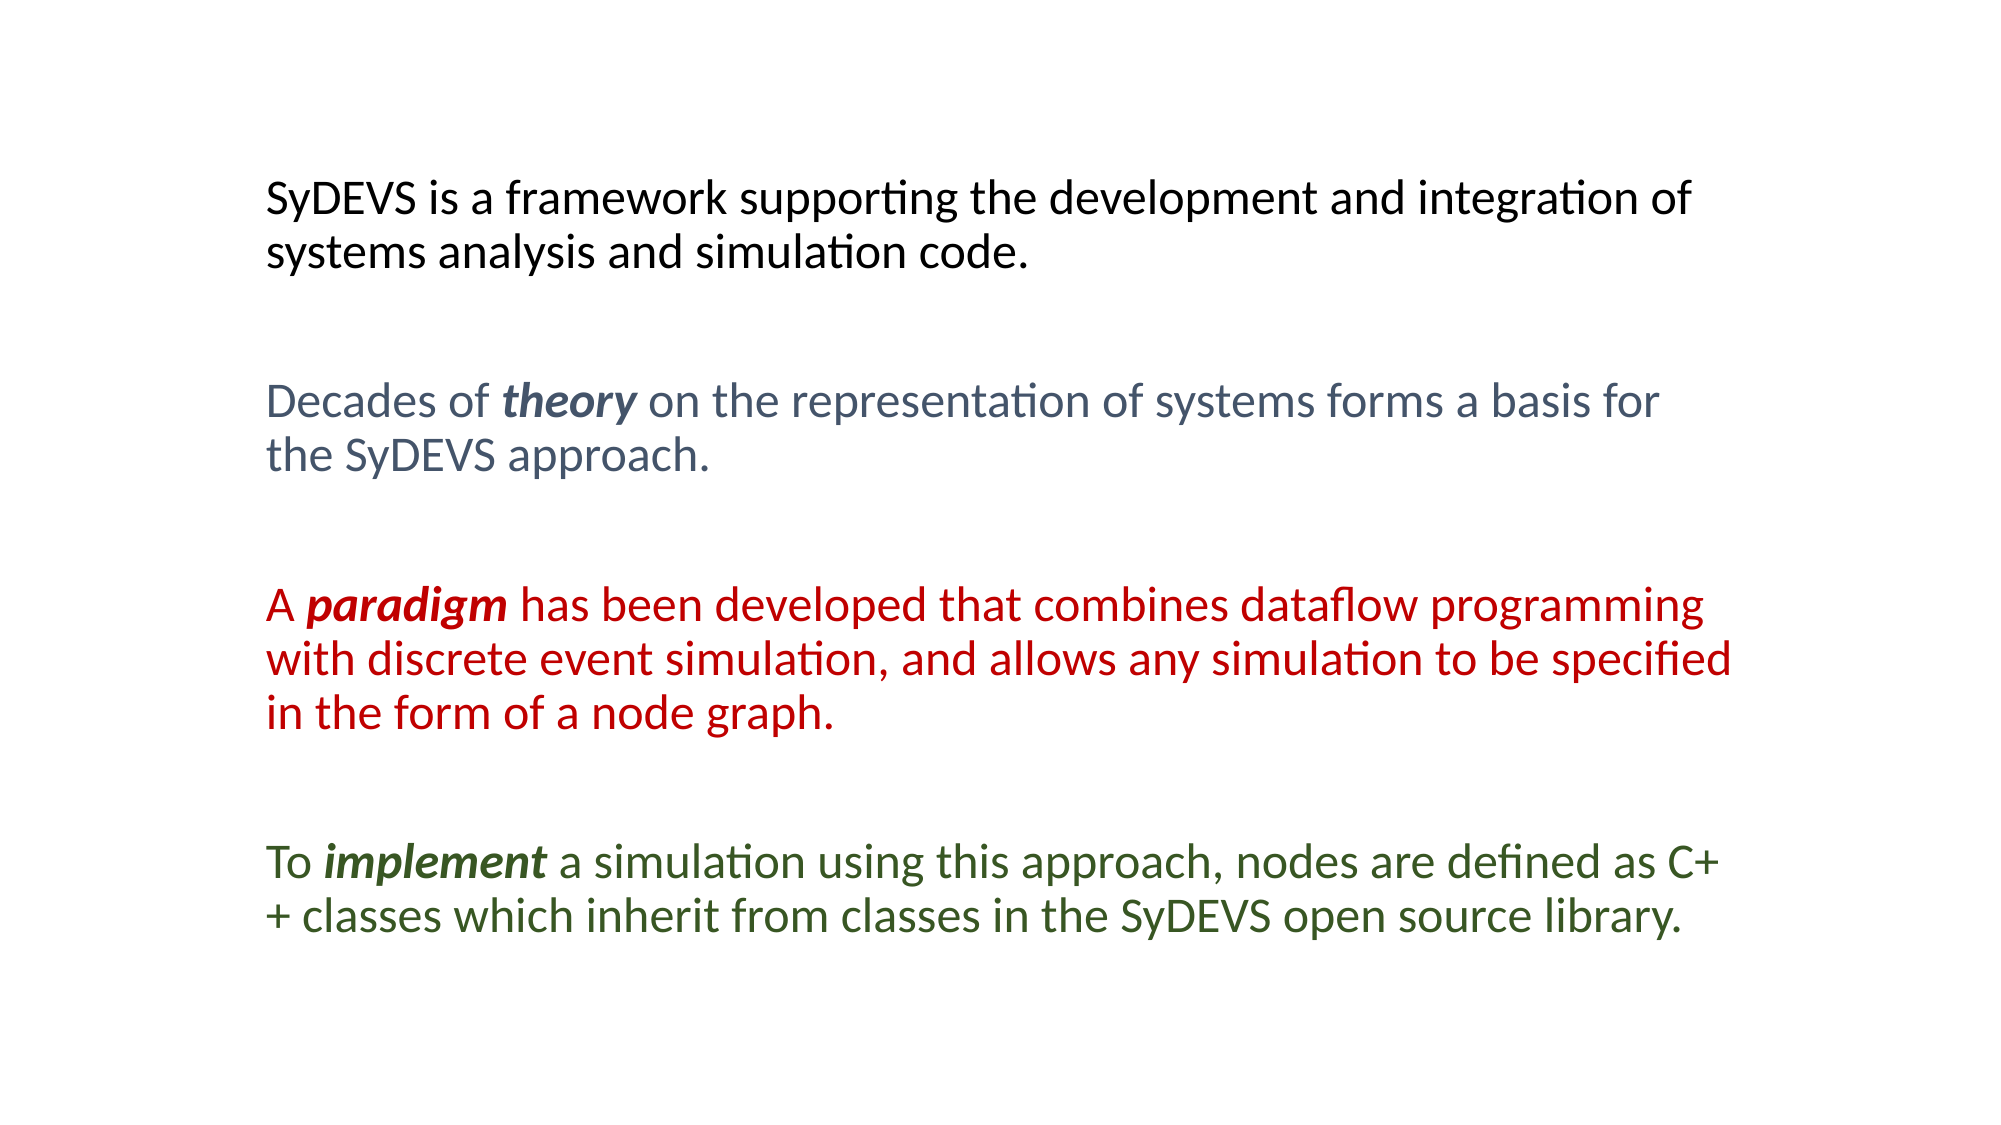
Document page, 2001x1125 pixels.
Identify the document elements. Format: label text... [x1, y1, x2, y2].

text_box SyDEVS is a framework supporting the development and integration of systems analysis and simulation code. Decades of theory on the representation of systems forms a basis for the SyDEVS approach. A paradigm has been developed that combines dataflow programming with discrete event simulation, and allows any simulation to be specified in the form of a node graph. To implement a simulation using this approach, nodes are defined as C++ classes which inherit from classes in the SyDEVS open source library. [250, 163, 1750, 1013]
